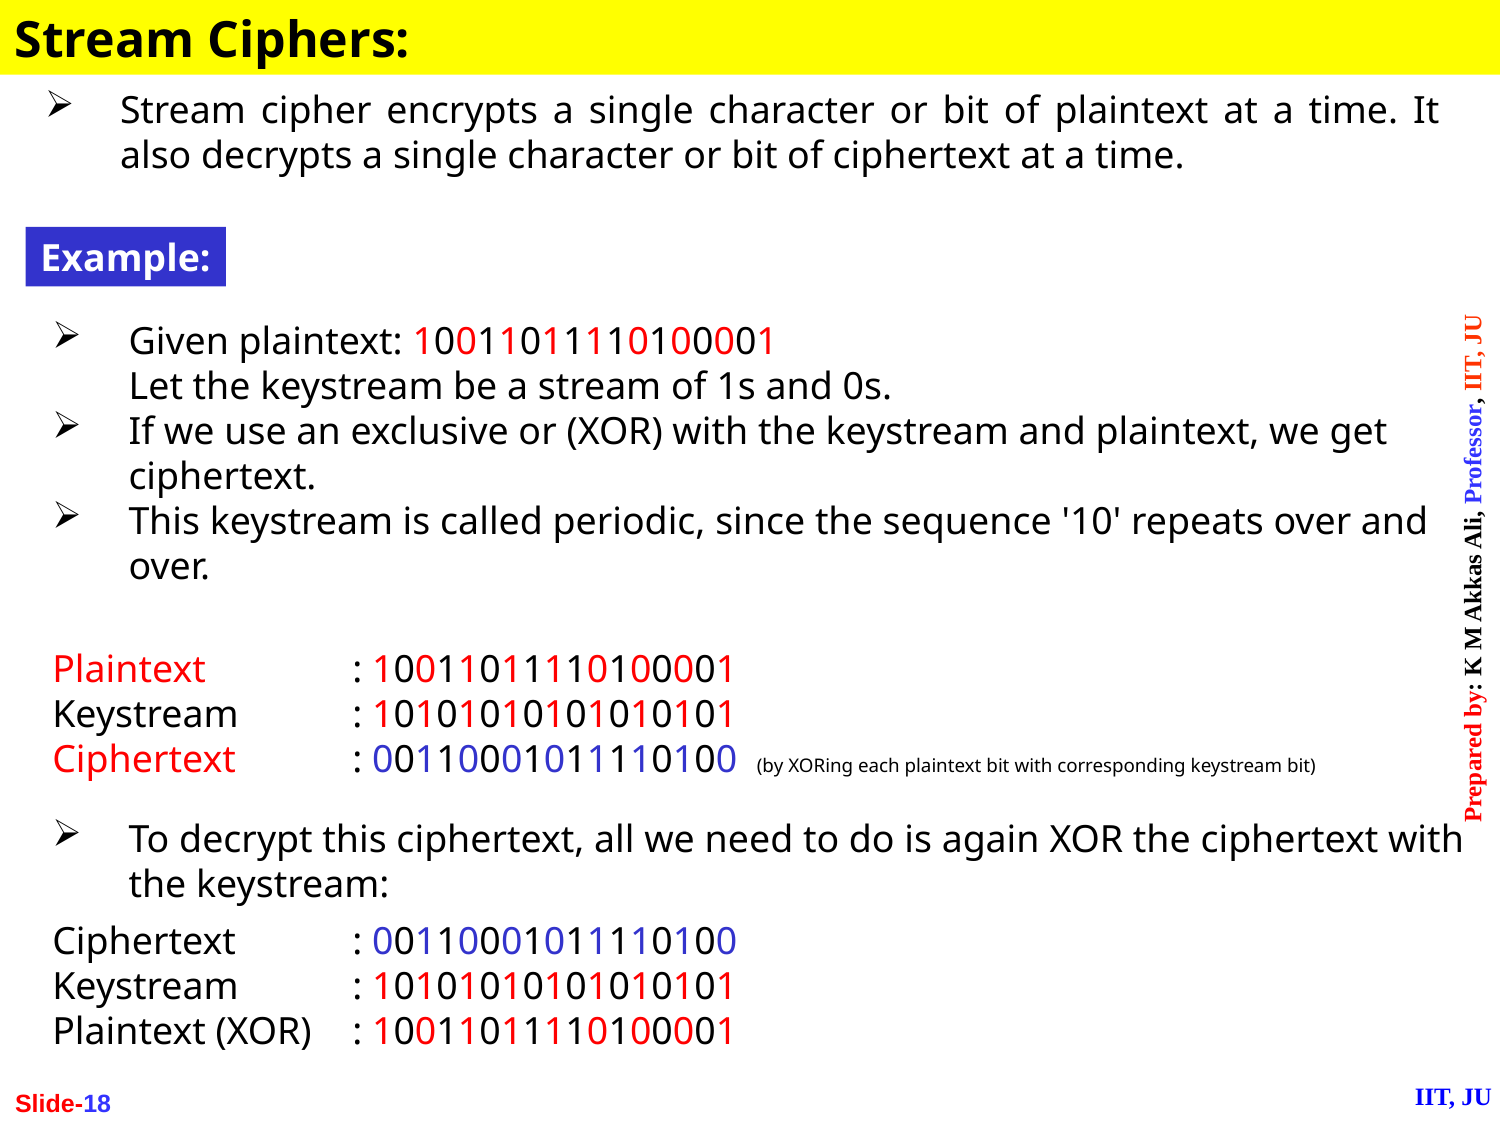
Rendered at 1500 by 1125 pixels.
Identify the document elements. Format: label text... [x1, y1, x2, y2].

slide_number Slide-18 [0, 1049, 313, 1125]
text_box Example: [25, 226, 226, 287]
text_box Stream cipher encrypts a single character or bit of plaintext at a time. It also decrypts a single character or bit of ciphertext at a time. [30, 78, 1456, 184]
text_box Stream Ciphers: [0, 0, 1500, 75]
text_box Given plaintext: 10011011110100001 Let the keystream be a stream of 1s and 0s. If we use an exclusive or (XOR) with the keystream and plaintext, we get ciphertext. This keystream is called periodic, since the sequence '10' repeats over and over. Plaintext : 10011011110100001 Keystream : 10101010101010101 Ciphertext : 00110001011110100 (by XORing each plaintext bit with corresponding keystream bit) To decrypt this ciphertext, all we need to do is again XOR the ciphertext with the keystream: Ciphertext : 00110001011110100 Keystream : 10101010101010101 Plaintext (XOR) : 10011011110100001 [37, 310, 1488, 1060]
